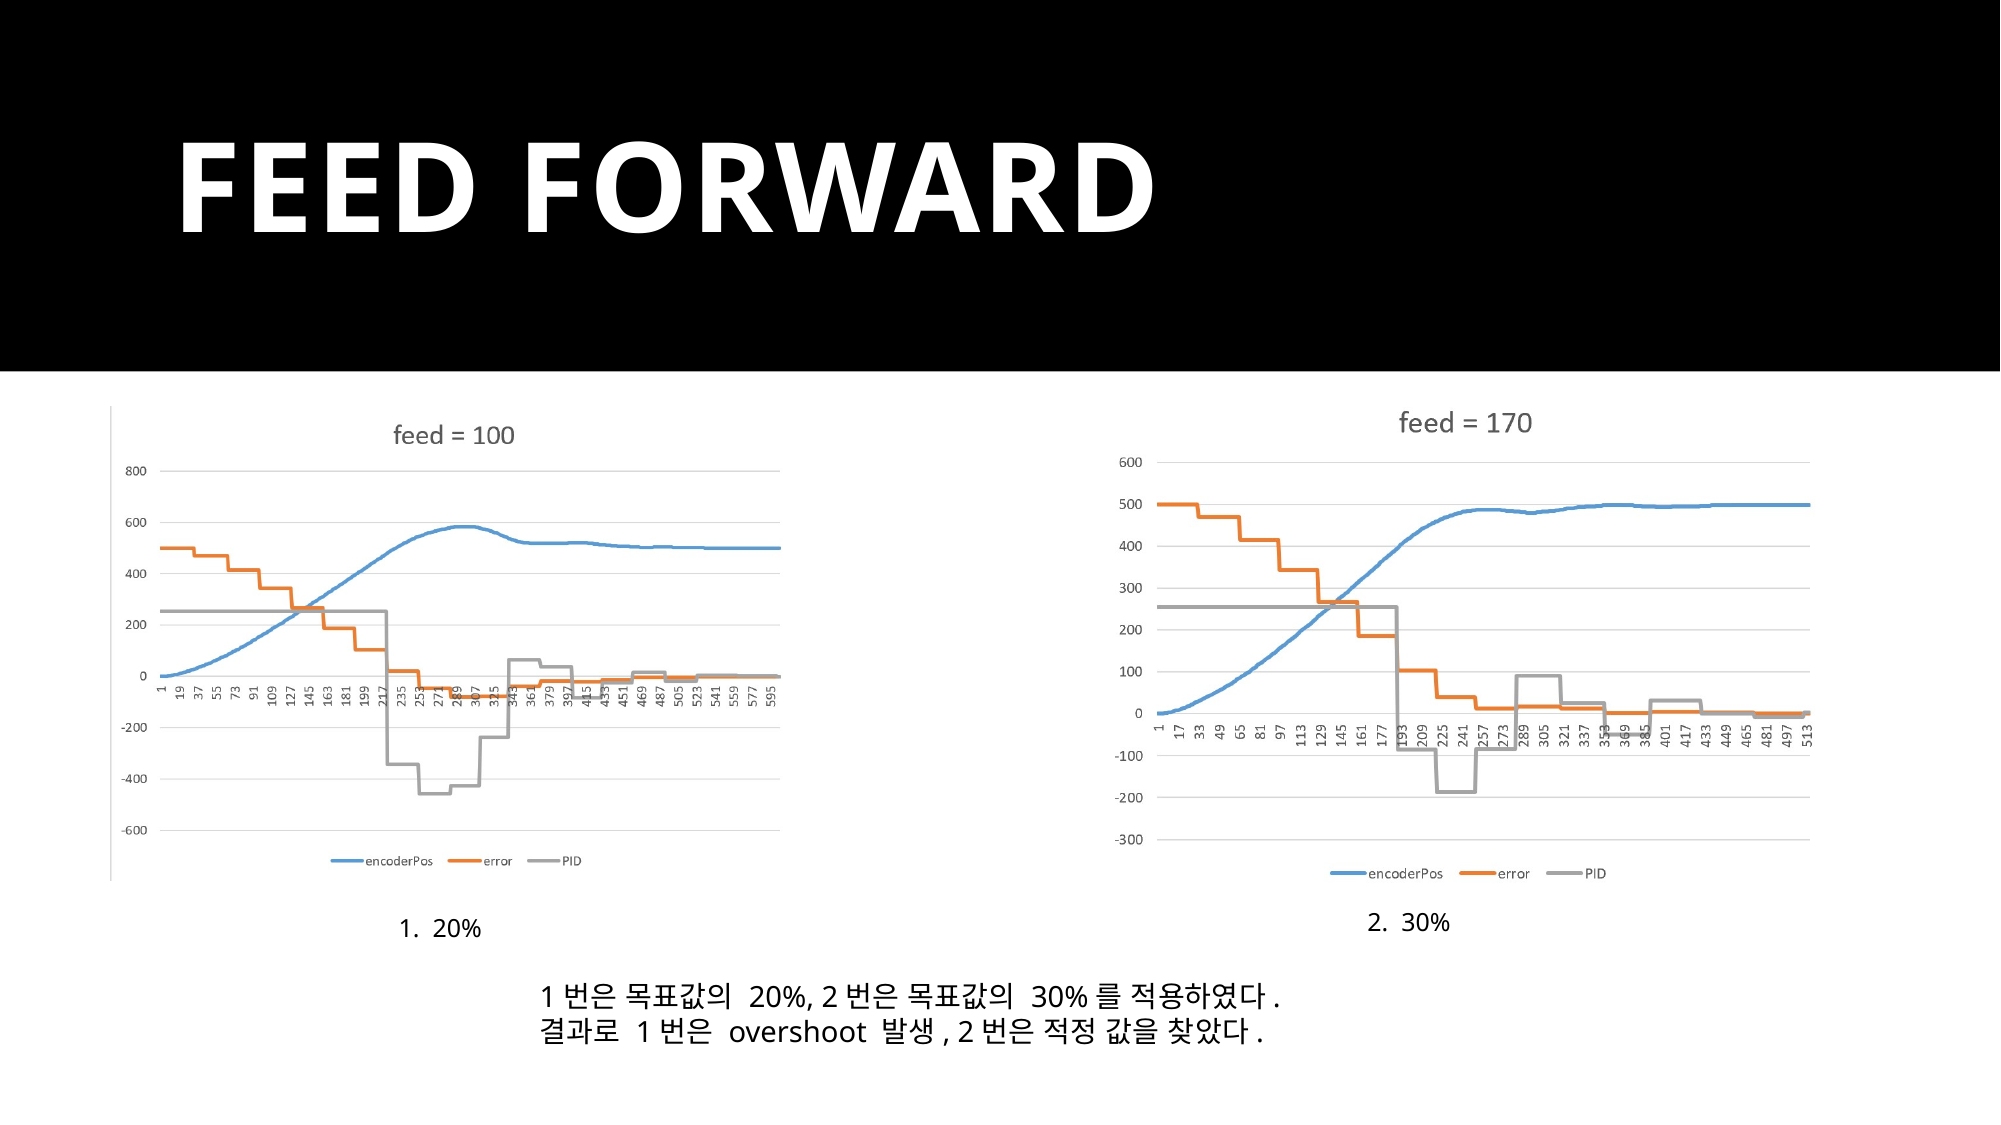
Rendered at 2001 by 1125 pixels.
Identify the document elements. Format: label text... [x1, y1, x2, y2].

text_box 2. 30% [1352, 899, 1475, 944]
title FEED FORWARD [157, 52, 1842, 332]
text_box 1번은 목표값의 20%, 2번은 목표값의 30%를 적용하였다. 결과로 1번은 overshoot 발생, 2번은 적정 값을 찾았다. [524, 971, 1298, 1057]
picture [110, 406, 793, 881]
text_box 1. 20% [383, 905, 507, 951]
picture [1104, 391, 1824, 897]
